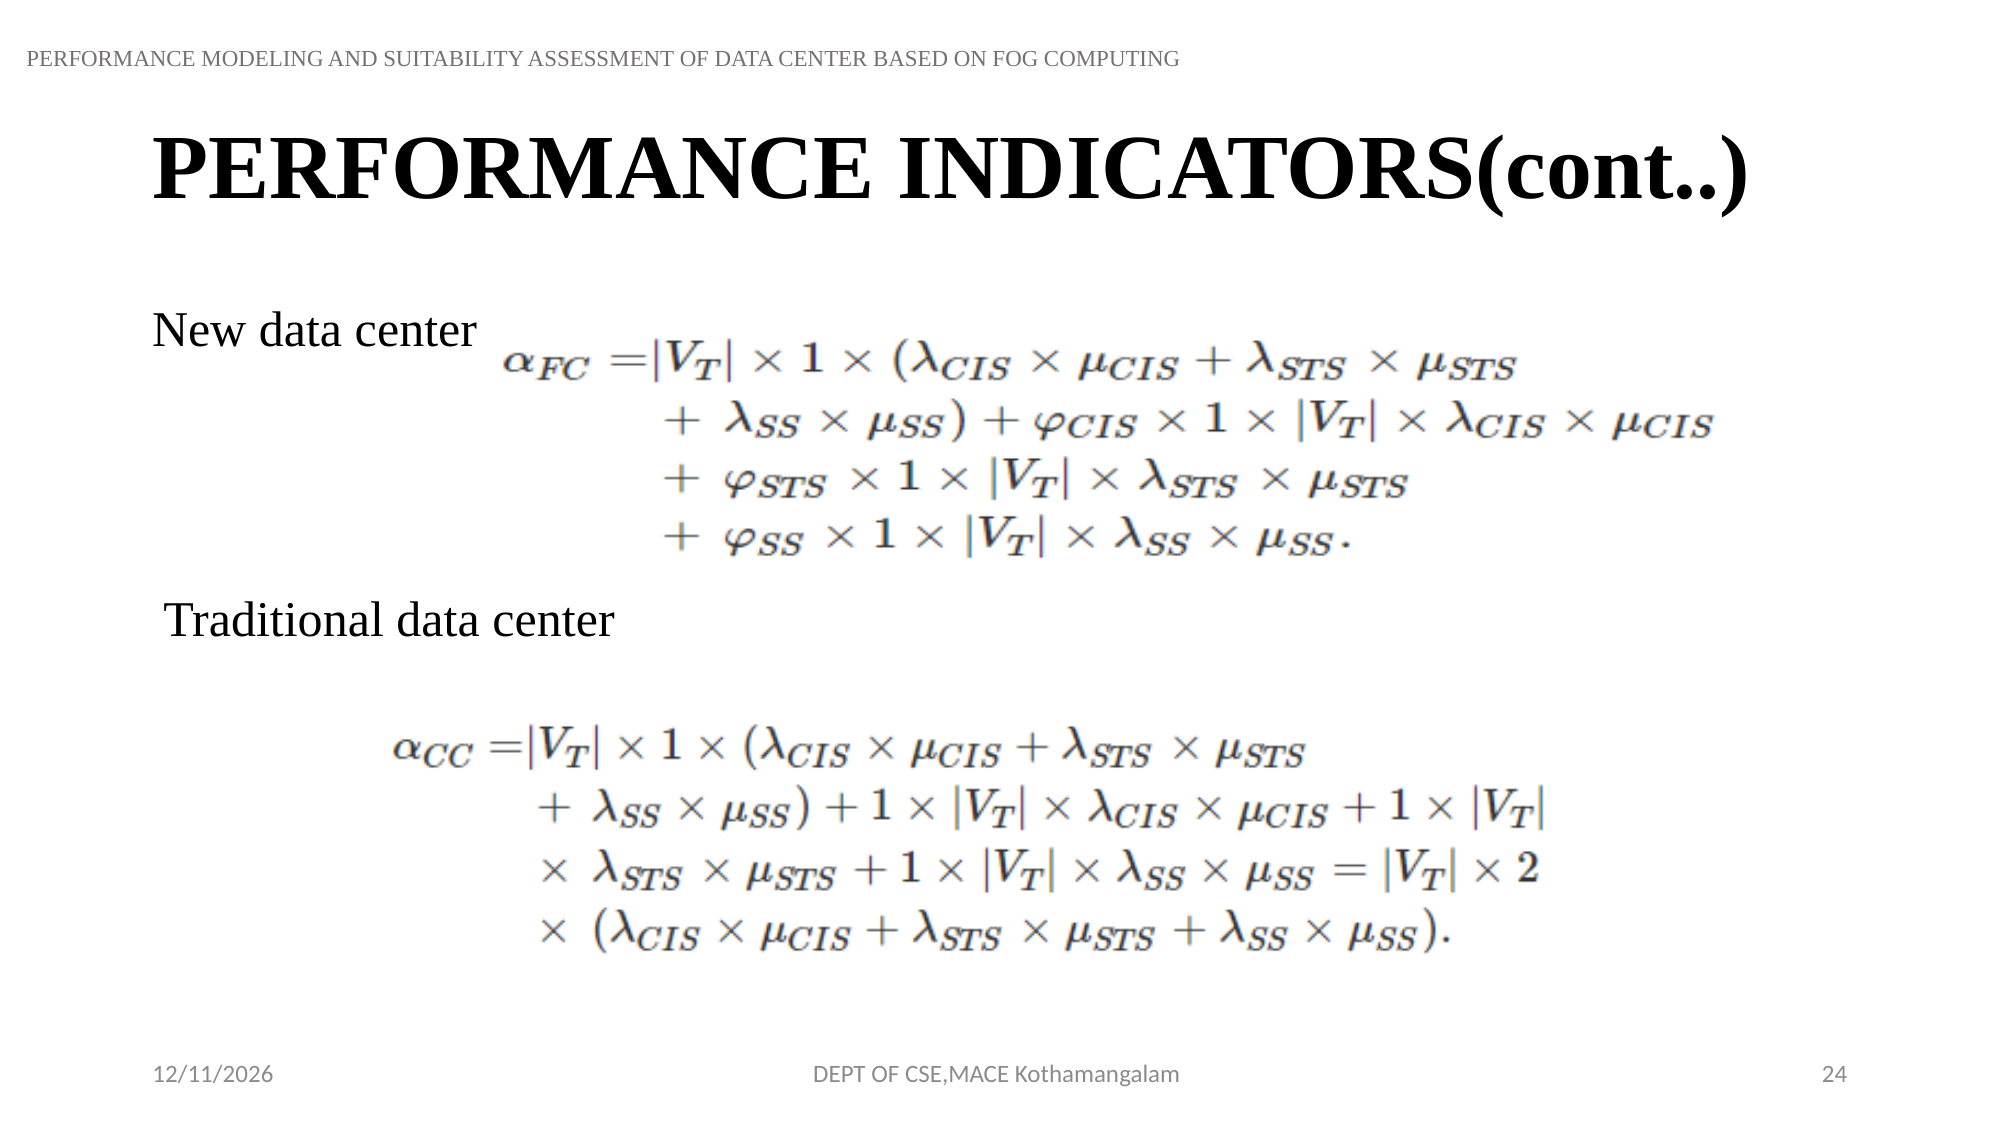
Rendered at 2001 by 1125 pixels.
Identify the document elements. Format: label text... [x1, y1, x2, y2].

text_box Traditional data center [148, 579, 689, 654]
picture [368, 712, 1585, 990]
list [451, 335, 1747, 583]
title PERFORMANCE INDICATORS(cont..) [137, 59, 1863, 278]
footer DEPT OF CSE,MACE Kothamangalam [662, 1042, 1338, 1103]
text_box New data center [137, 288, 905, 364]
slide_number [137, 1042, 588, 1103]
text_box PERFORMANCE MODELING AND SUITABILITY ASSESSMENT OF DATA CENTER BASED ON FOG COMPUTING [11, 28, 1343, 87]
slide_number 24 [1412, 1042, 1863, 1103]
